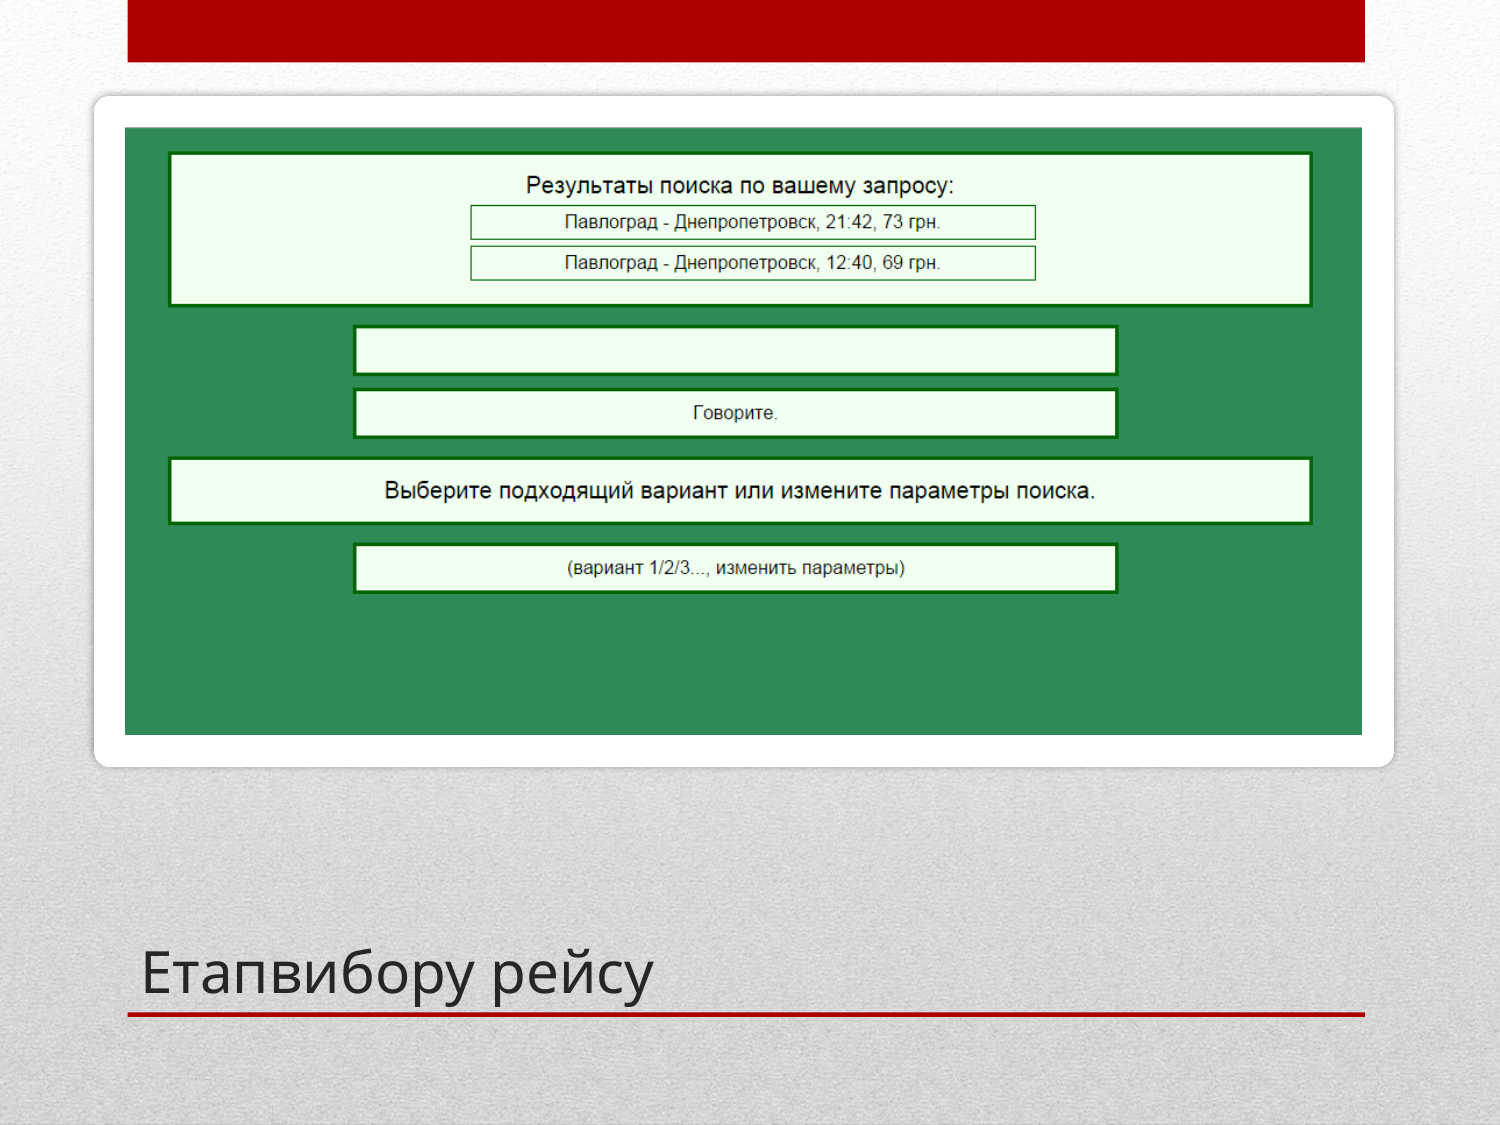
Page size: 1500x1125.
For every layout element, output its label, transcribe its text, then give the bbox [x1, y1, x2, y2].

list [124, 126, 1364, 737]
title Етапвибору рейсу [125, 771, 1238, 1013]
